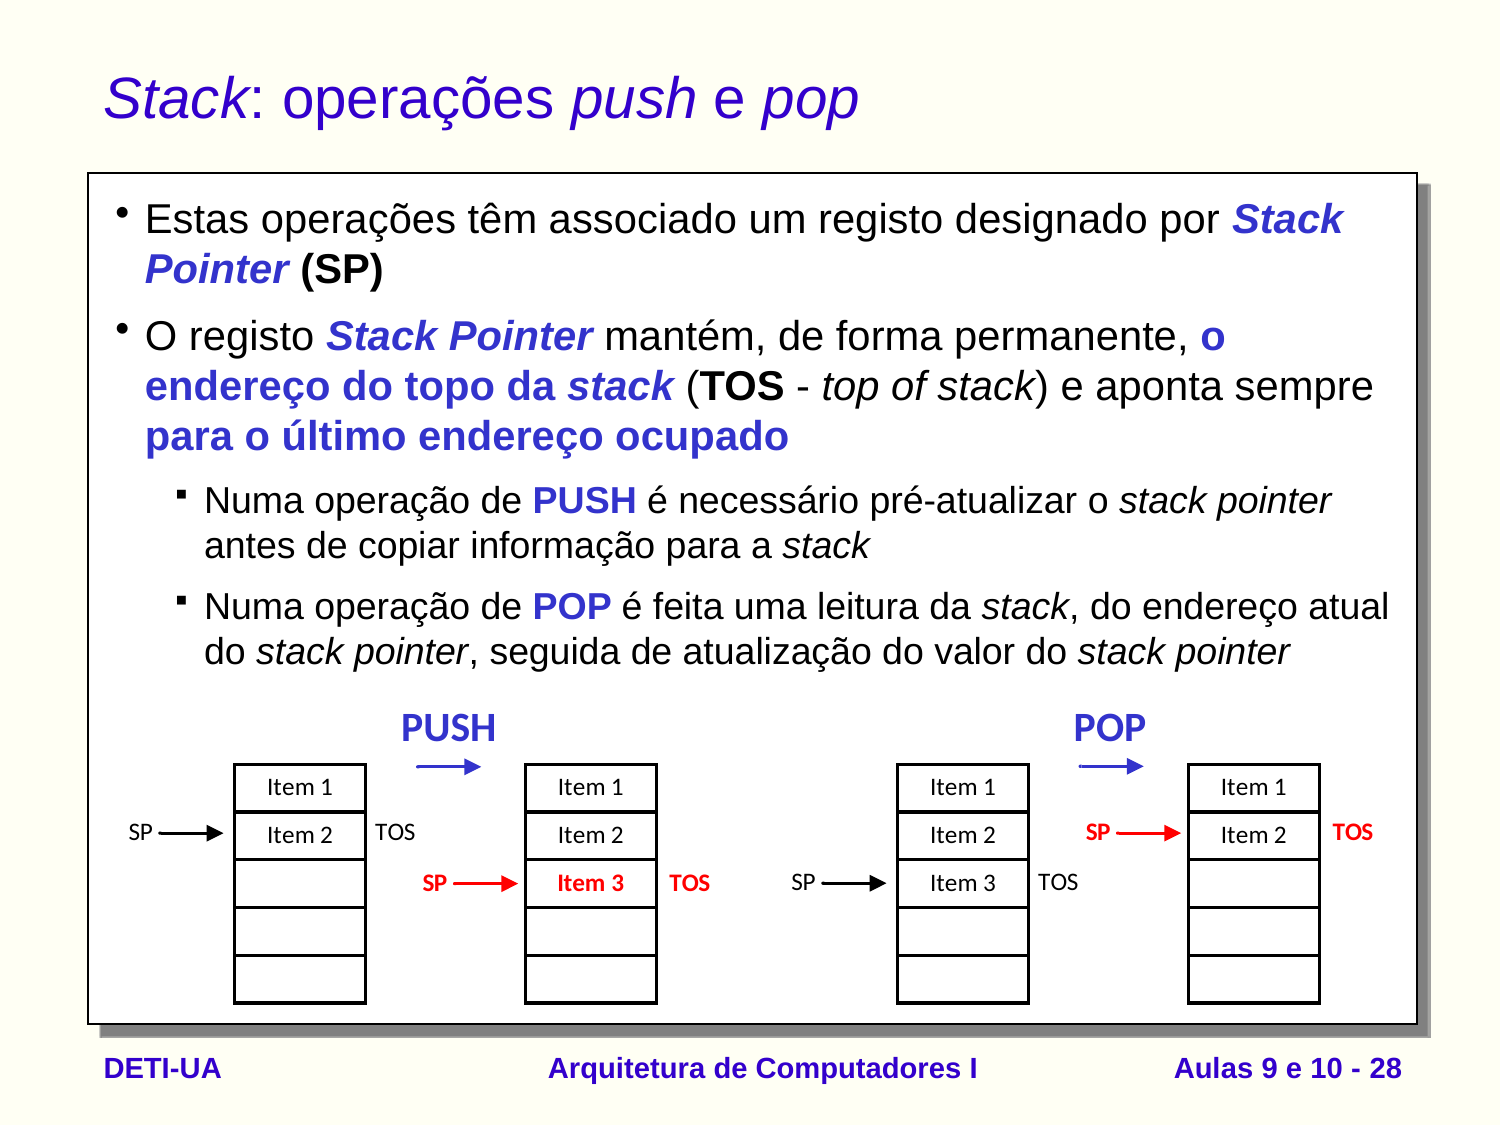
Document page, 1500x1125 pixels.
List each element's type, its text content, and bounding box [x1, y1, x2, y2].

list Estas operações têm associado um registo designado por Stack Pointer (SP) O registo Stack Pointer mantém, de forma permanente, o endereço do topo da stack (TOS - top of stack) e aponta sempre para o último endereço ocupado Numa operação de PUSH é necessário pré-atualizar o stack pointer antes de copiar informação para a stack Numa operação de POP é feita uma leitura da stack, do endereço atual do stack pointer, seguida de atualização do valor do stack pointer [100, 184, 1412, 1016]
text_box PUSH [348, 692, 550, 752]
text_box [110, 752, 727, 1014]
text_box POP [1009, 692, 1211, 752]
slide_number DETI-UA [88, 1027, 443, 1106]
footer Arquitetura de Computadores I [525, 1027, 1001, 1106]
slide_number Aulas 9 e 10 - 28 [1066, 1027, 1417, 1106]
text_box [773, 752, 1390, 1014]
title Stack: operações push e pop [88, 42, 1417, 148]
